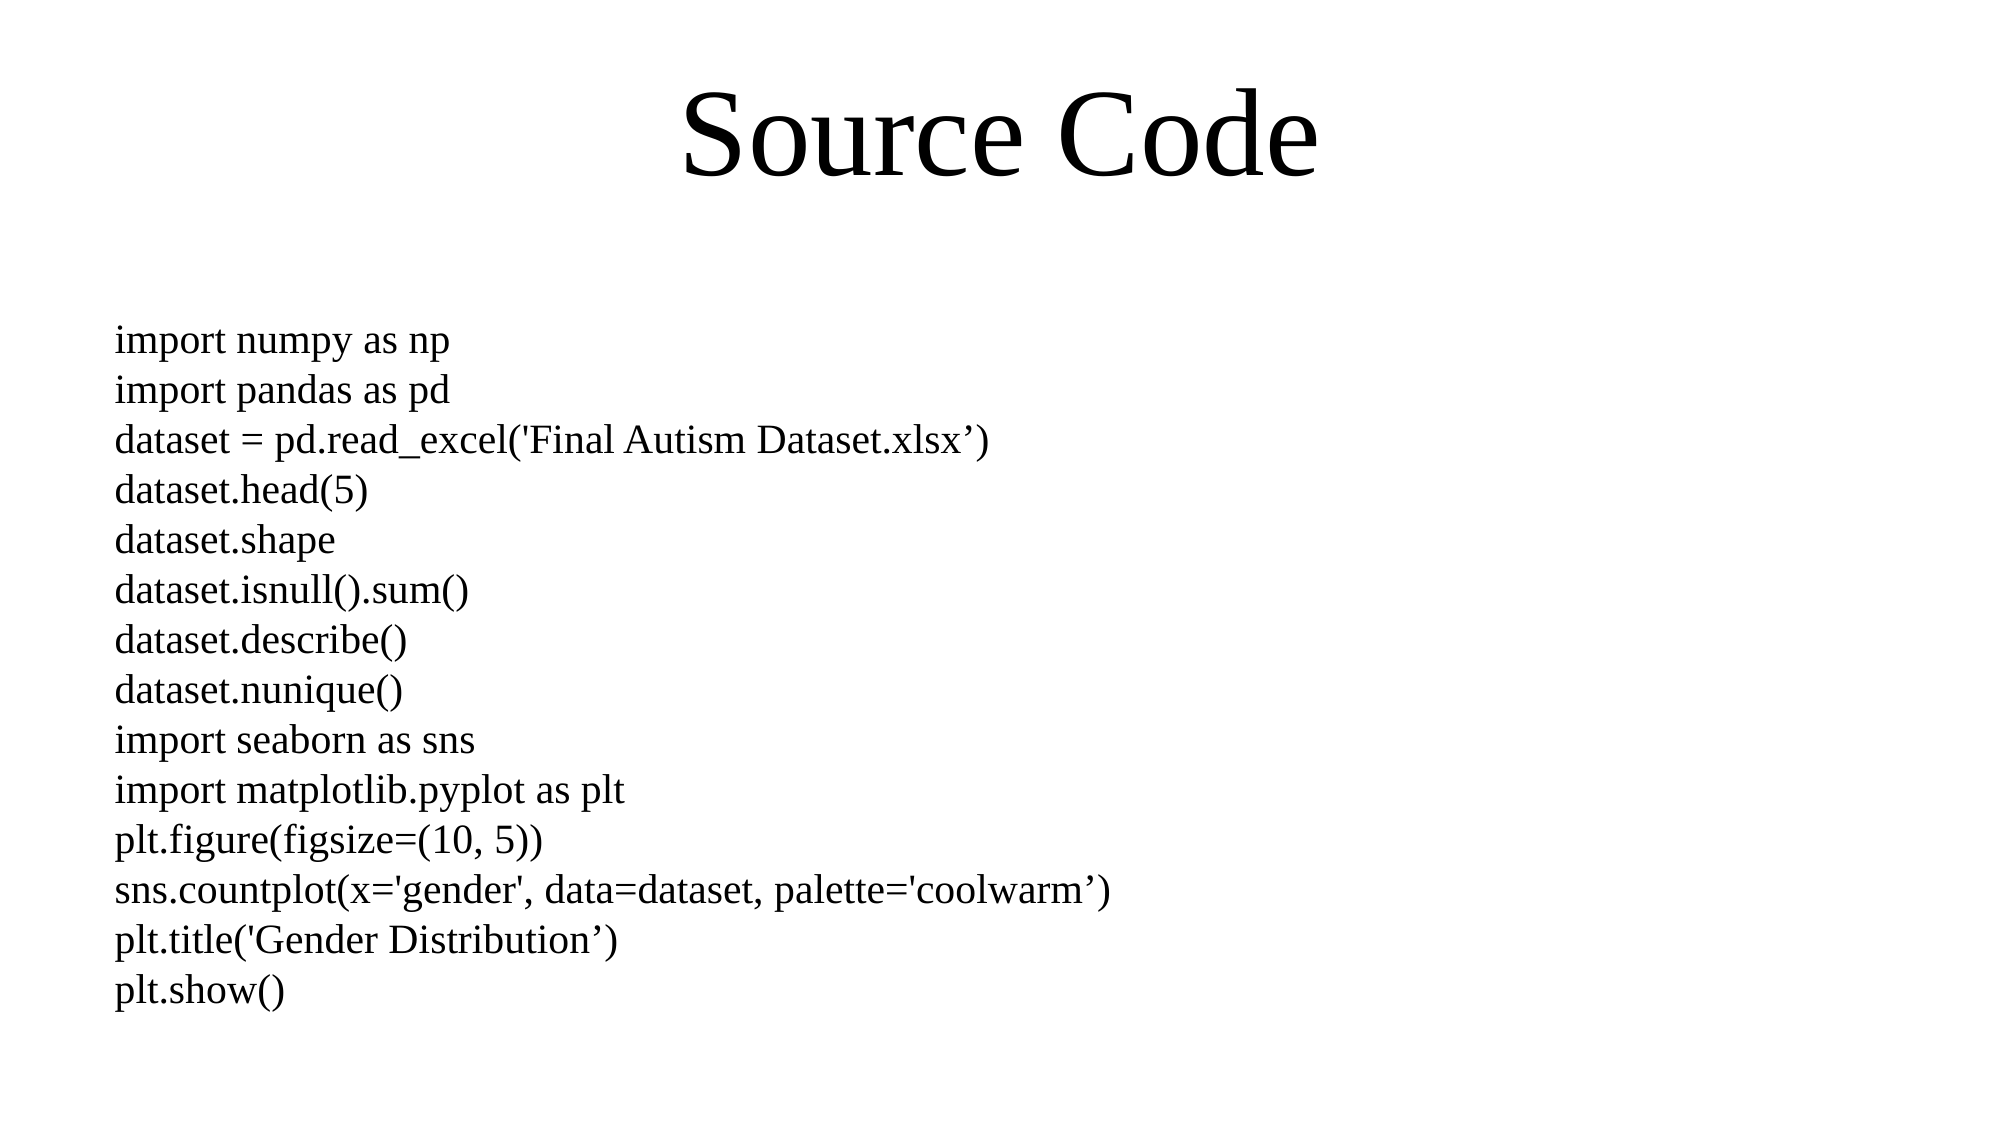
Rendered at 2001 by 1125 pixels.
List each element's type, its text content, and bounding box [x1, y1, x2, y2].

title Source Code [249, 57, 1750, 214]
text_box import numpy as np import pandas as pd dataset = pd.read_excel('Final Autism Dataset.xlsx’) dataset.head(5) dataset.shape dataset.isnull().sum() dataset.describe() dataset.nunique() import seaborn as sns import matplotlib.pyplot as plt plt.figure(figsize=(10, 5)) sns.countplot(x='gender', data=dataset, palette='coolwarm’) plt.title('Gender Distribution’) plt.show() [99, 304, 1900, 1020]
